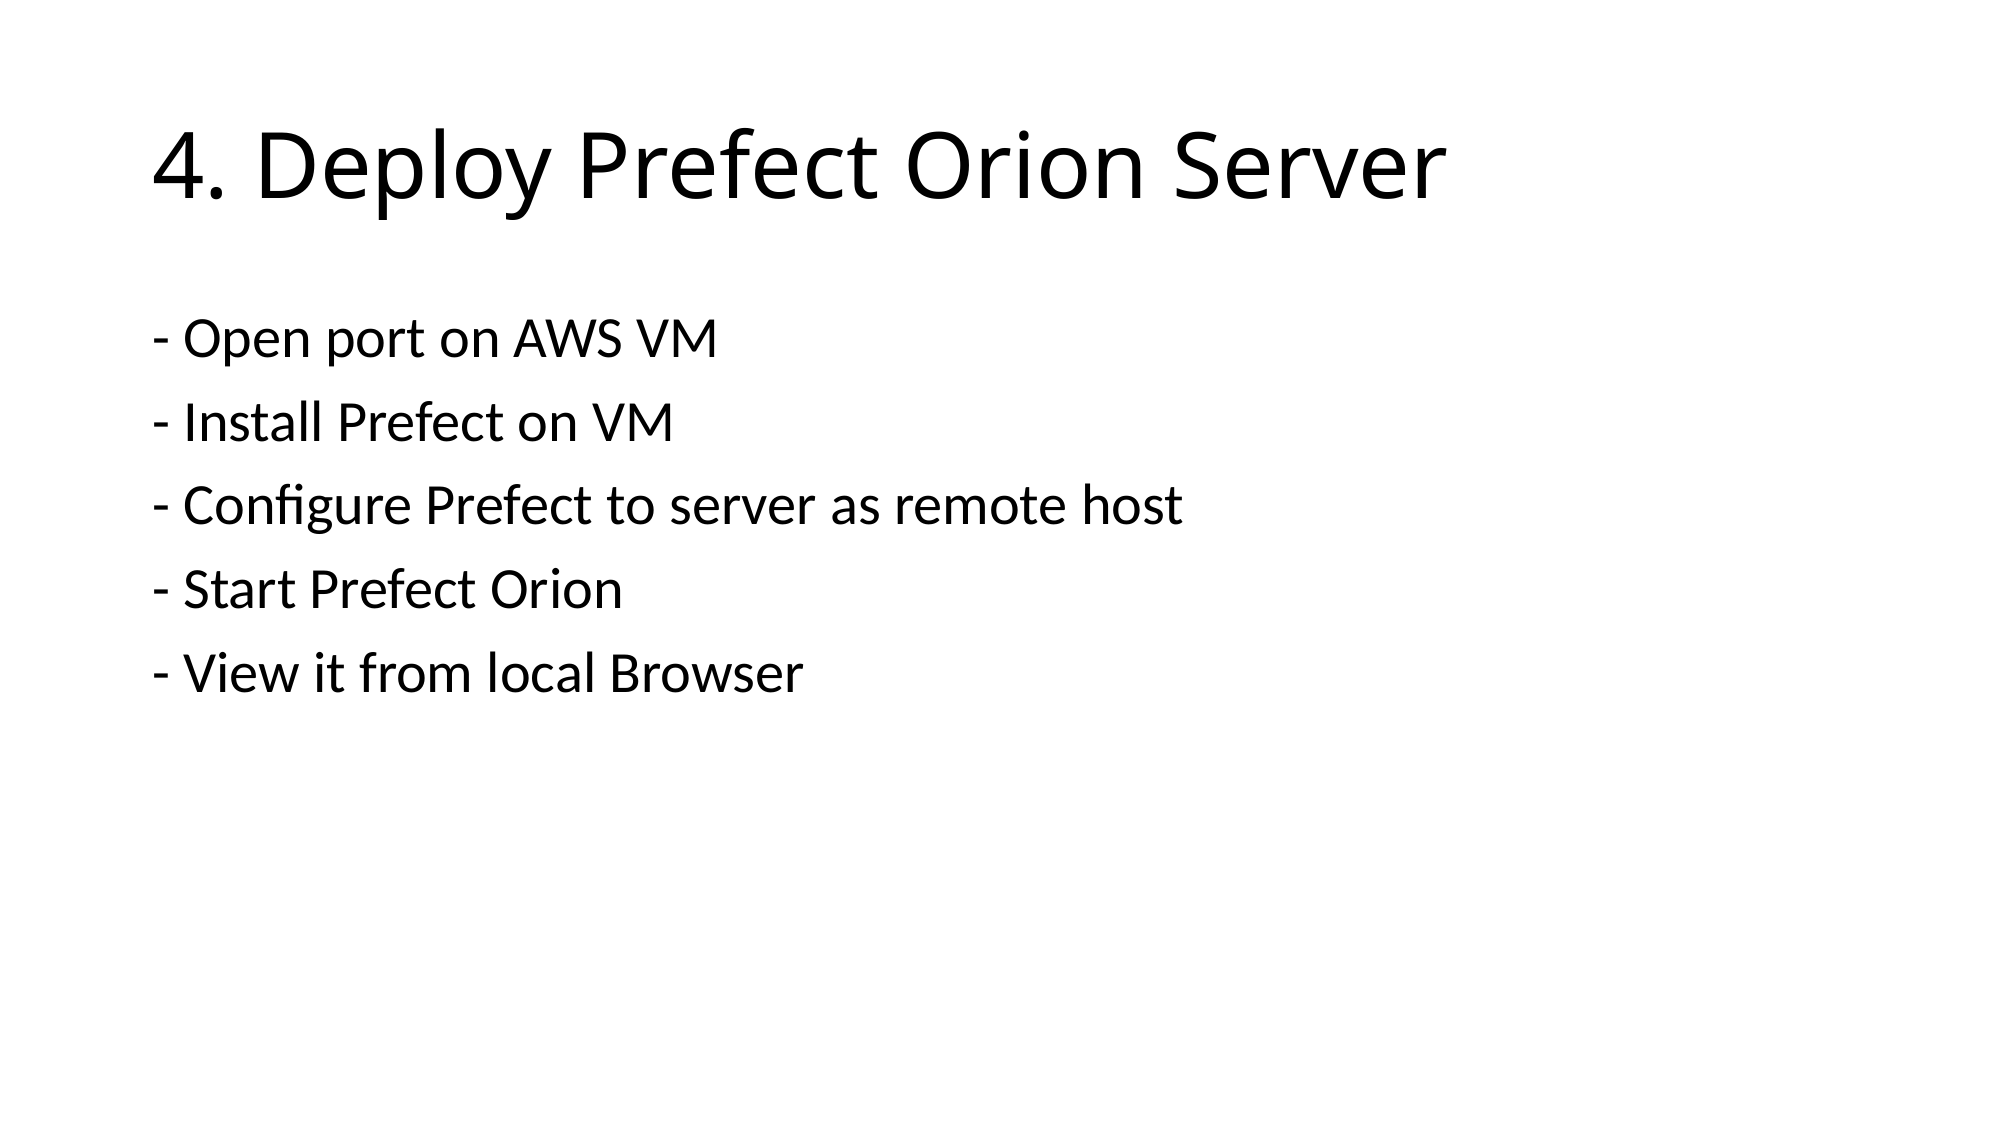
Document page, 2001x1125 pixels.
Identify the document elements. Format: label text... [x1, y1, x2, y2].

list - Open port on AWS VM - Install Prefect on VM - Configure Prefect to server as remote host - Start Prefect Orion - View it from local Browser [137, 299, 1863, 1014]
title 4. Deploy Prefect Orion Server [137, 59, 1863, 278]
